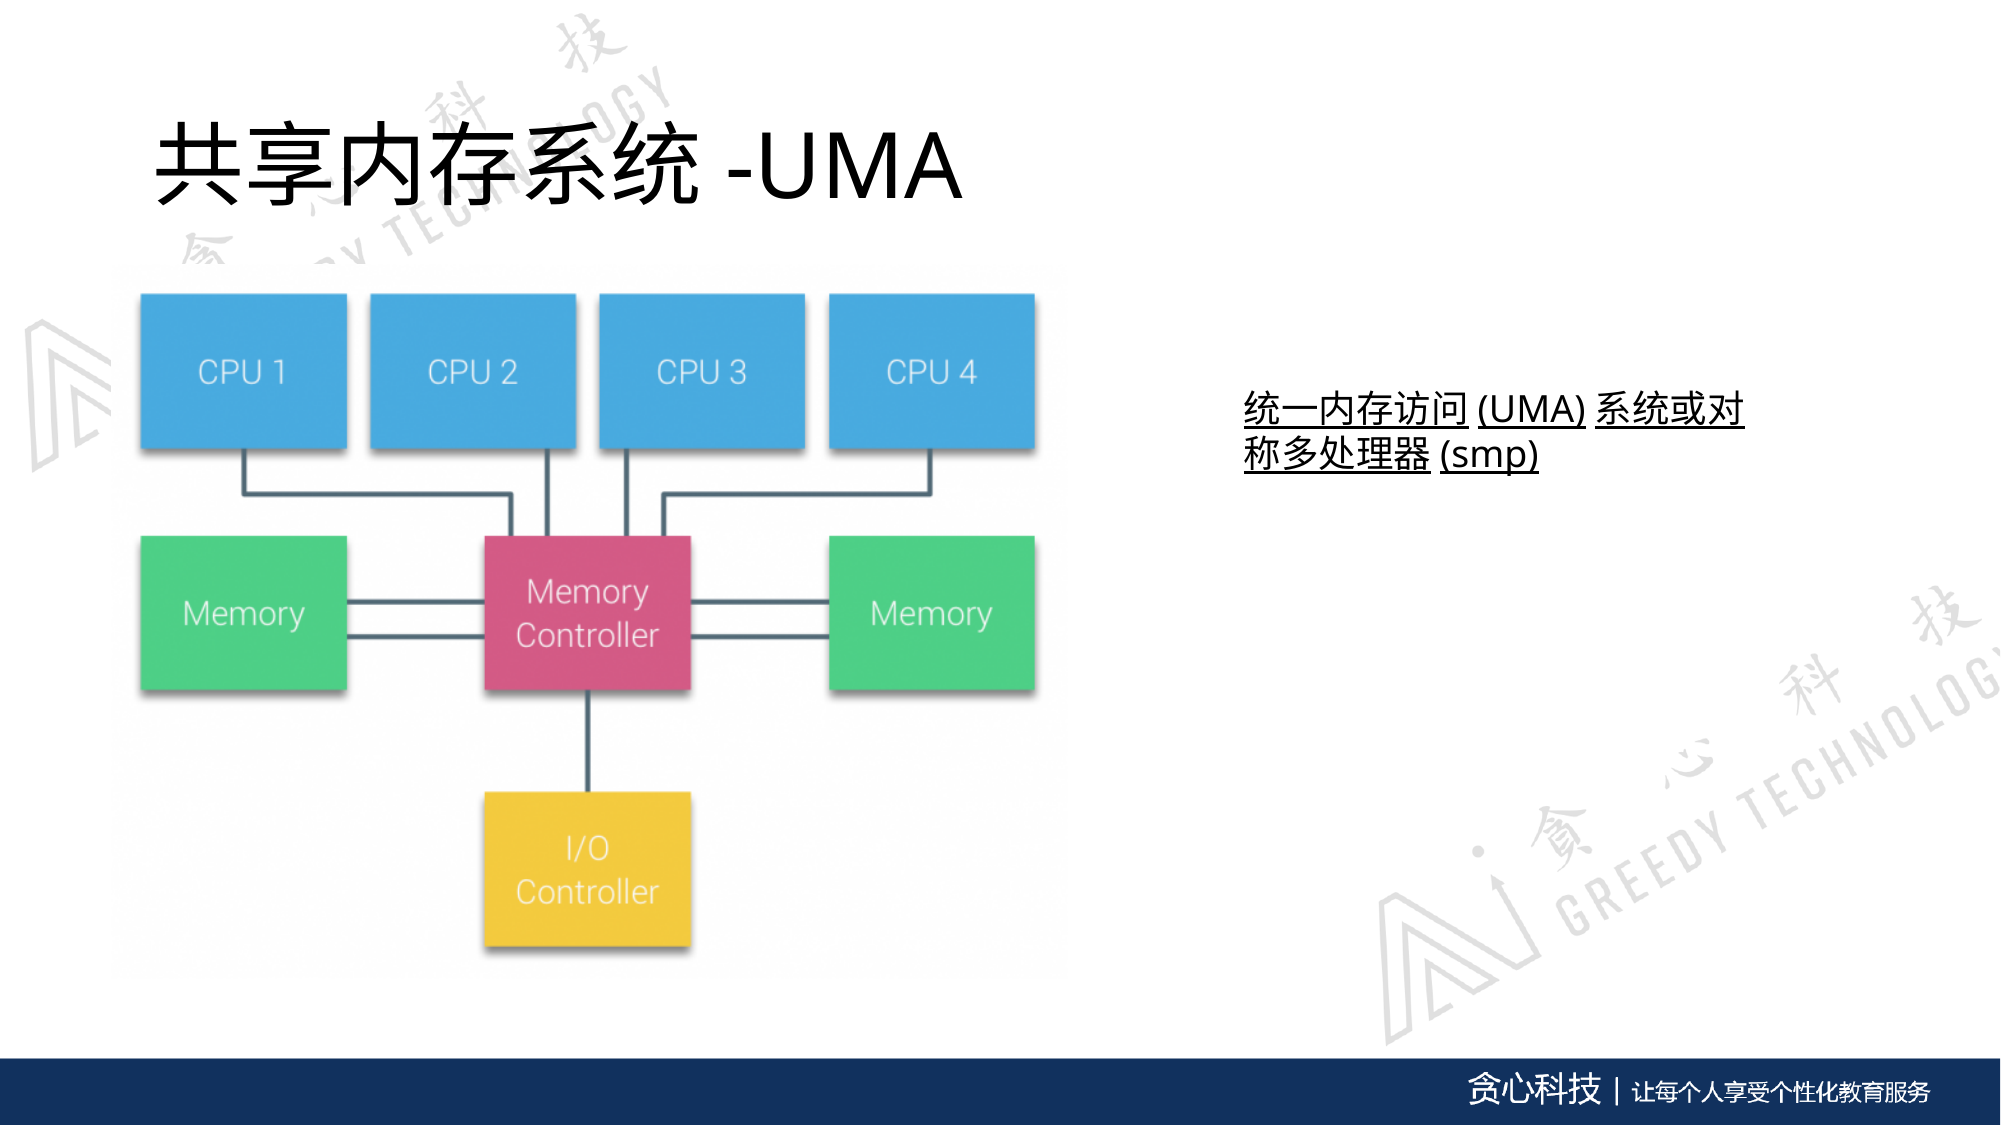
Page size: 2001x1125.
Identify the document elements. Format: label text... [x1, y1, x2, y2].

text_box 统一内存访问(UMA)系统或对称多处理器(smp) [1229, 378, 1795, 483]
picture [0, 0, 2001, 1125]
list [111, 264, 1068, 979]
title 共享内存系统-UMA [137, 59, 1863, 278]
